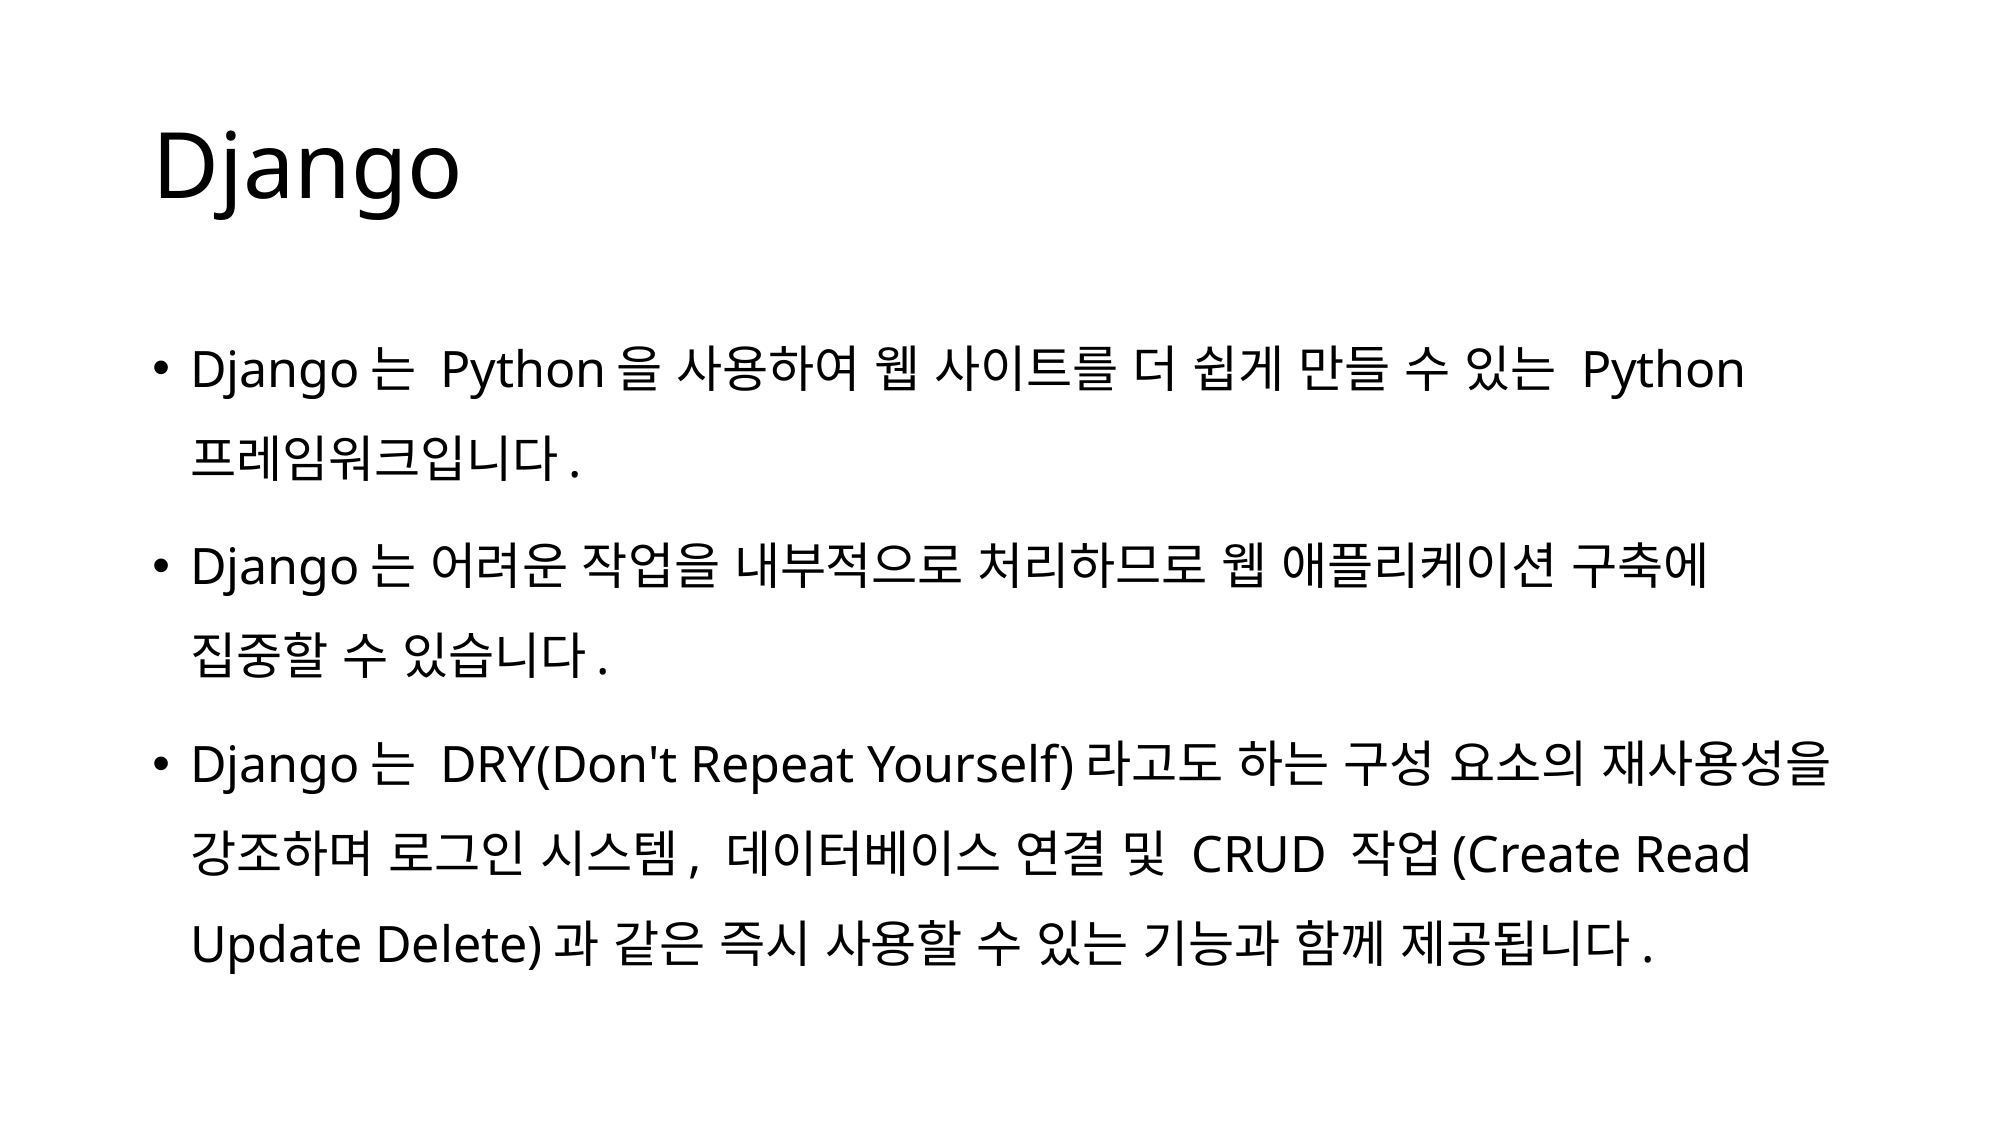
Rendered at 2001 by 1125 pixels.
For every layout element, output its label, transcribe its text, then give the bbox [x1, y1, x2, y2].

title Django [137, 59, 1863, 278]
list Django는 Python을 사용하여 웹 사이트를 더 쉽게 만들 수 있는 Python 프레임워크입니다. Django는 어려운 작업을 내부적으로 처리하므로 웹 애플리케이션 구축에 집중할 수 있습니다. Django는 DRY(Don't Repeat Yourself)라고도 하는 구성 요소의 재사용성을 강조하며 로그인 시스템, 데이터베이스 연결 및 CRUD 작업(Create Read Update Delete)과 같은 즉시 사용할 수 있는 기능과 함께 제공됩니다. [137, 299, 1863, 1014]
